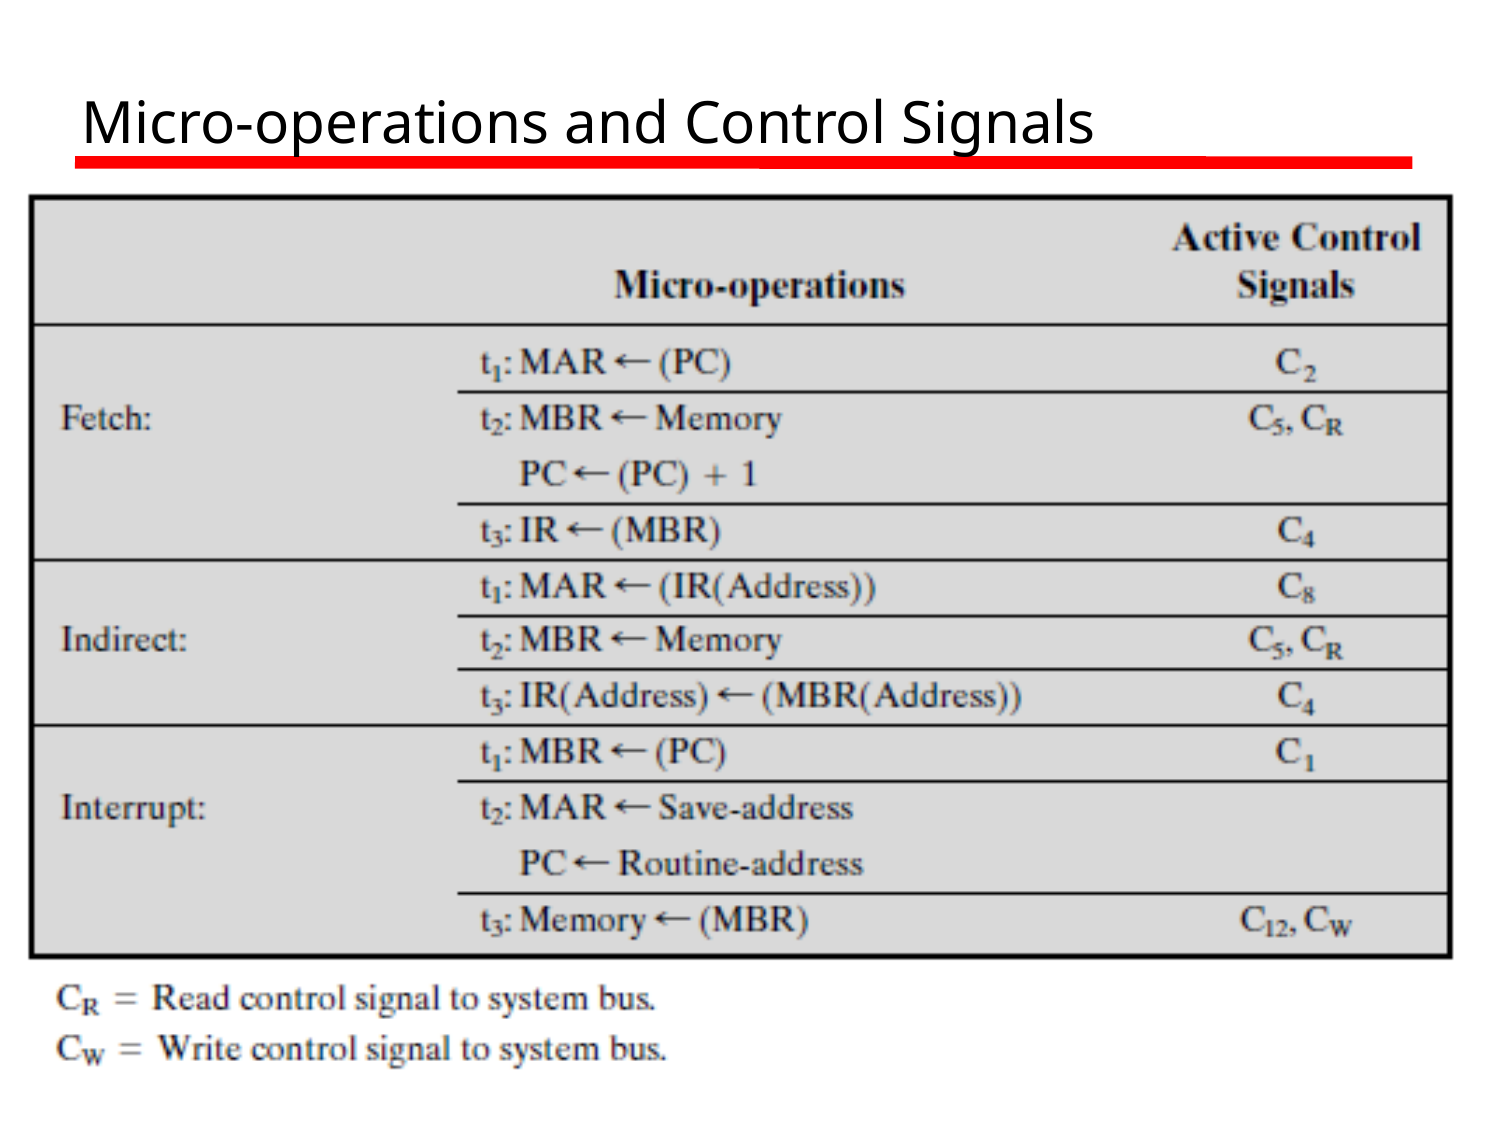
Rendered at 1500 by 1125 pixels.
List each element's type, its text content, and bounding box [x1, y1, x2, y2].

title Micro-operations and Control Signals [66, 24, 1413, 163]
picture [24, 187, 1462, 1076]
